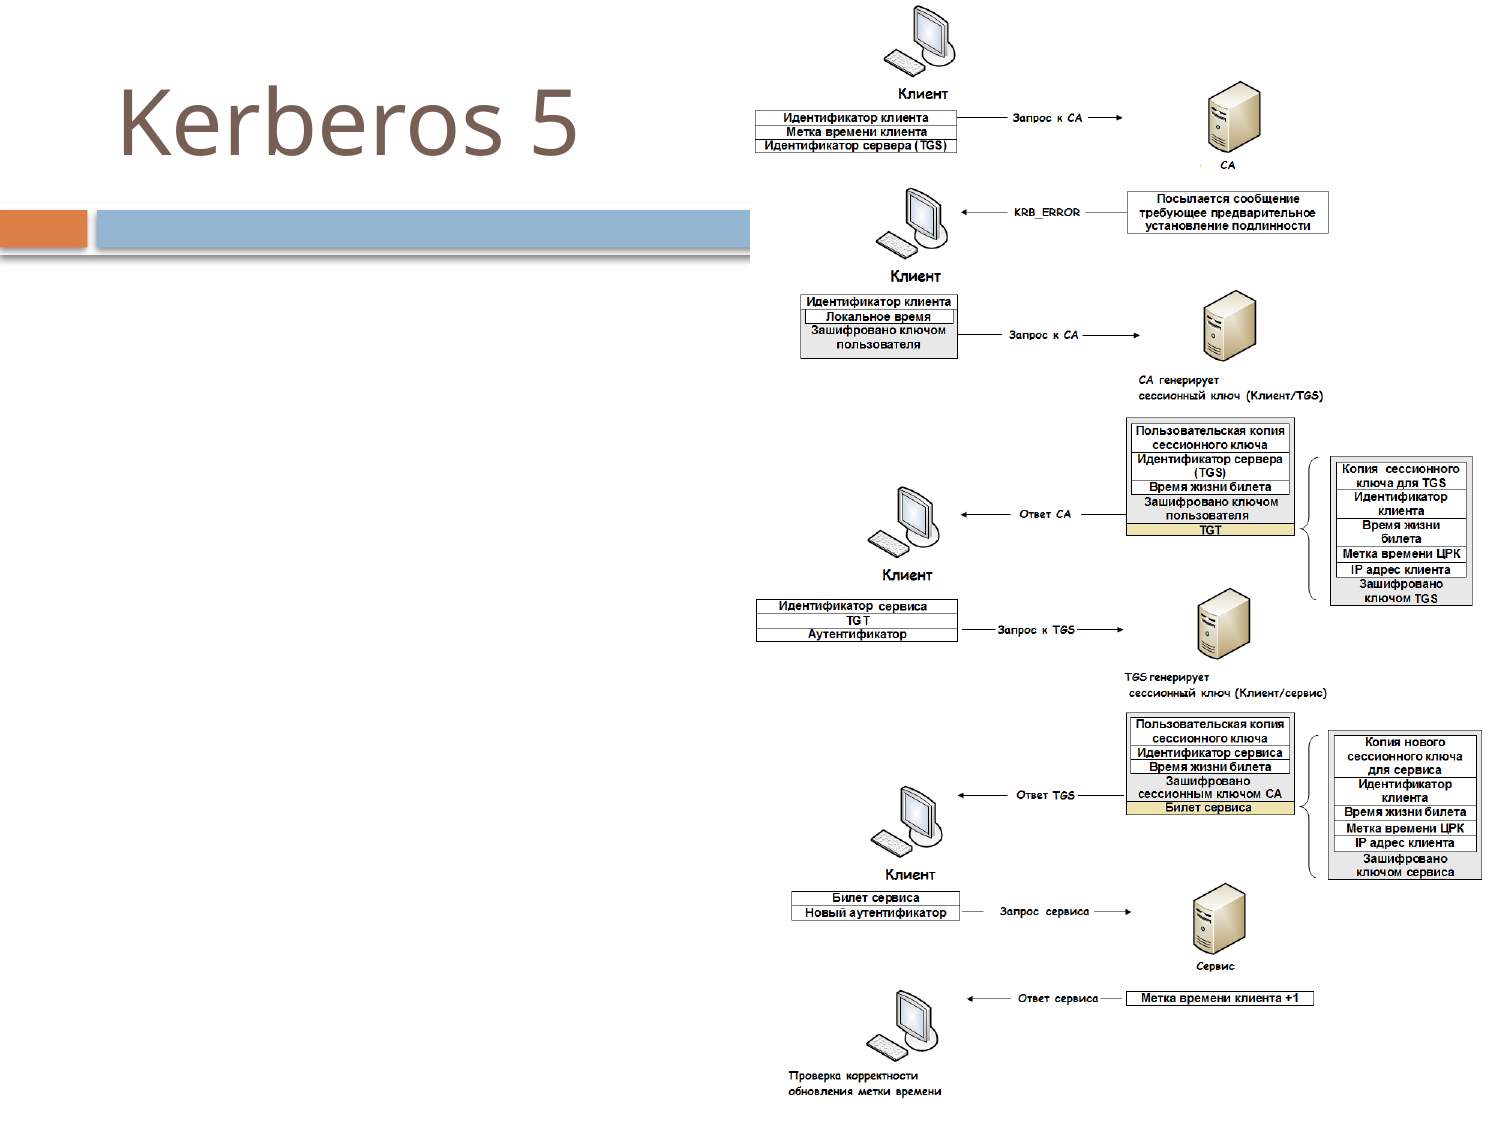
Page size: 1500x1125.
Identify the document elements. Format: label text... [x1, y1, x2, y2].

title Kerberos 5 [100, 37, 743, 200]
picture [749, 0, 1500, 1125]
